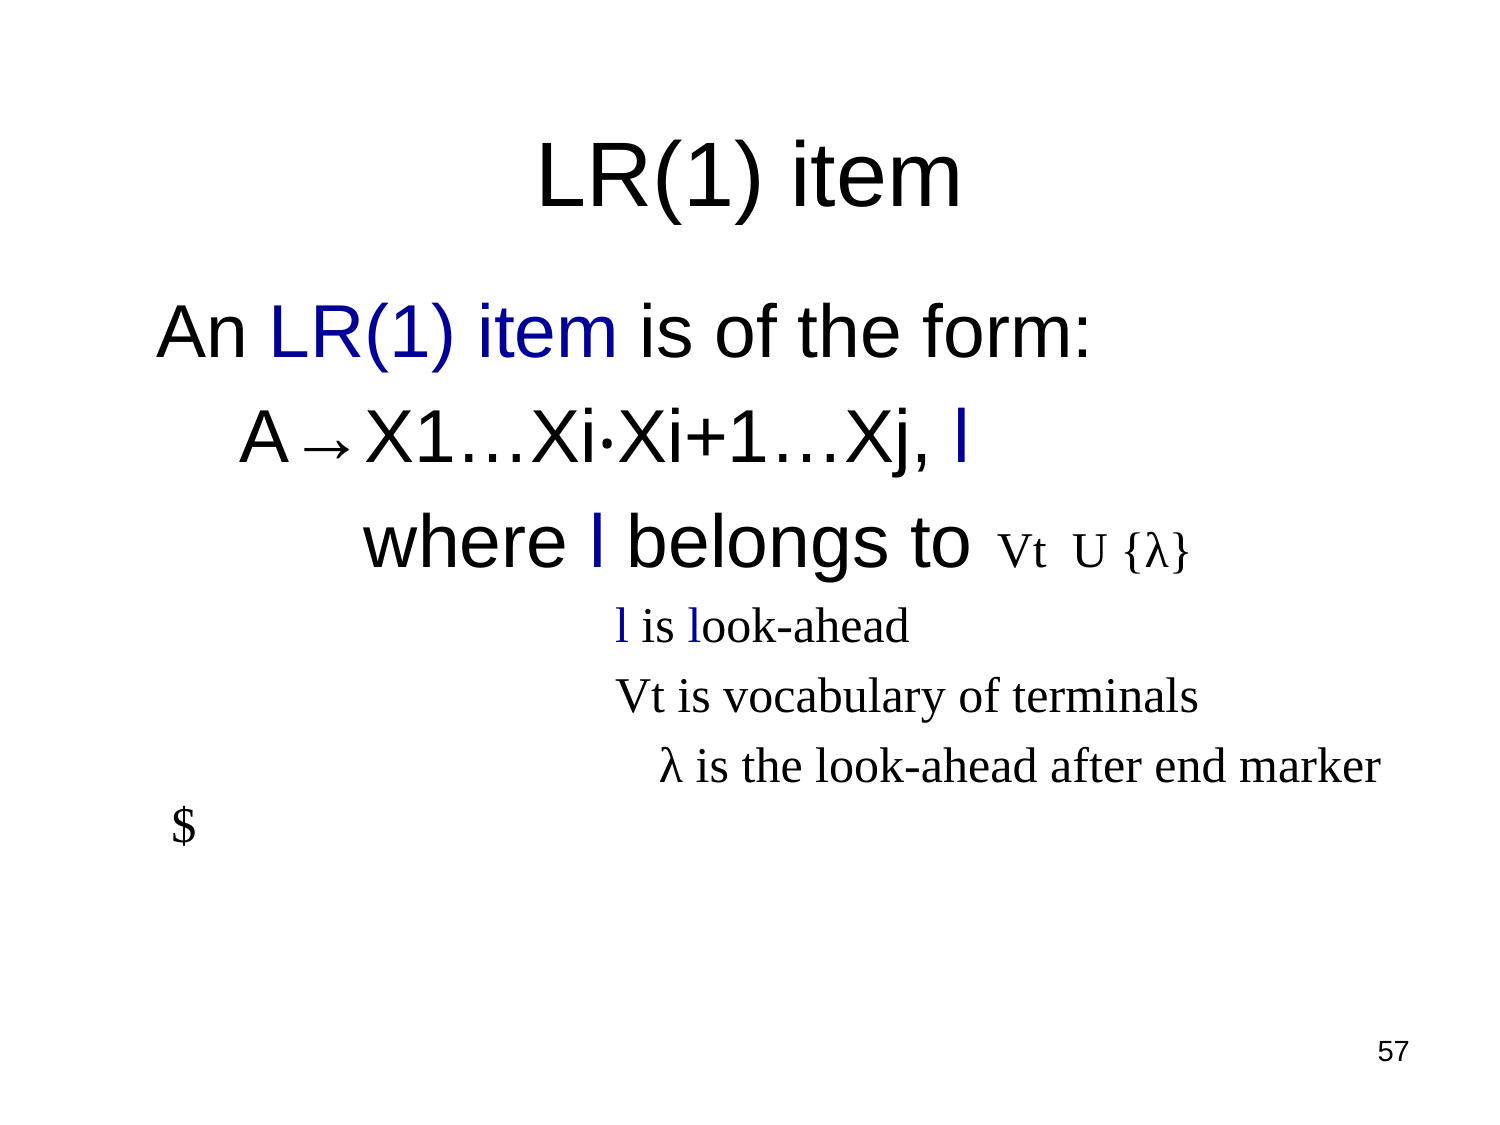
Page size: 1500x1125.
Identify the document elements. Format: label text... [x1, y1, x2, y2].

text_box [1074, 1024, 1425, 1100]
title LR(1) item [75, 45, 1425, 233]
list An LR(1) item is of the form: A→X1…Xi‧Xi+1…Xj, l where l belongs to Vt U {λ} l is look-ahead Vt is vocabulary of terminals λ is the look-ahead after end marker $ [99, 275, 1410, 950]
slide_number 57 [1074, 1024, 1426, 1103]
